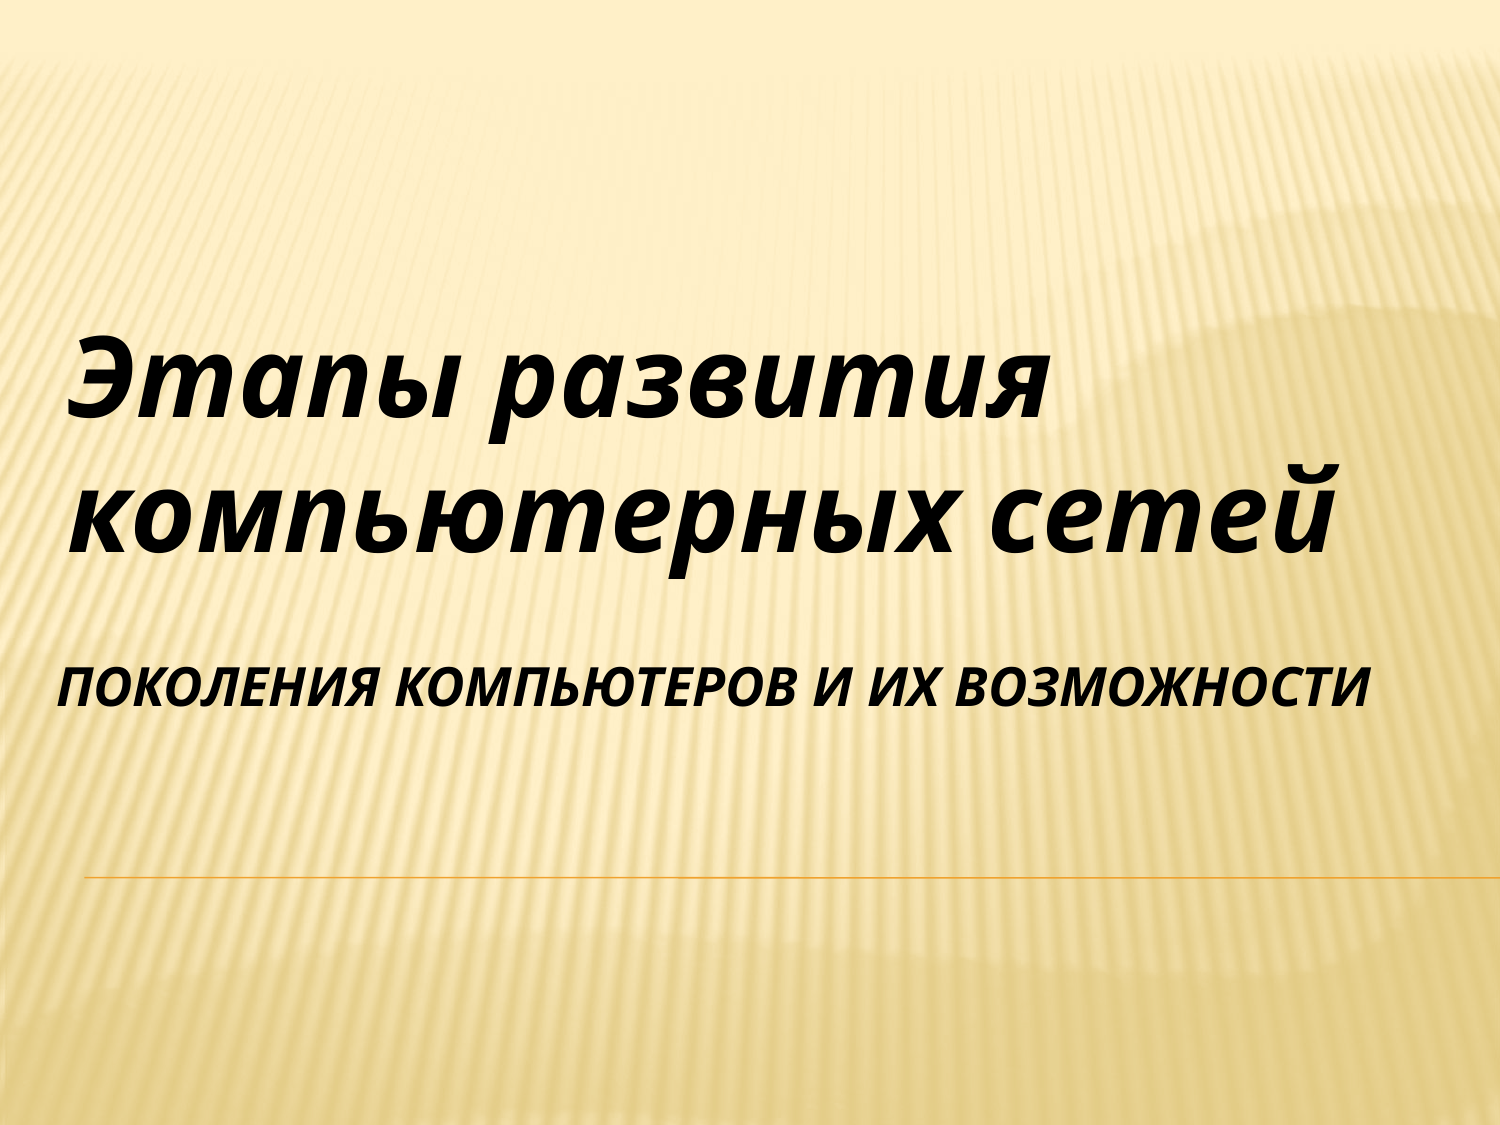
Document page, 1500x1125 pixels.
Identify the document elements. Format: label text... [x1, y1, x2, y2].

title поколения компьютеров и их возможности [41, 645, 1429, 846]
subtitle Этапы развития компьютерных сетей [53, 160, 1441, 583]
